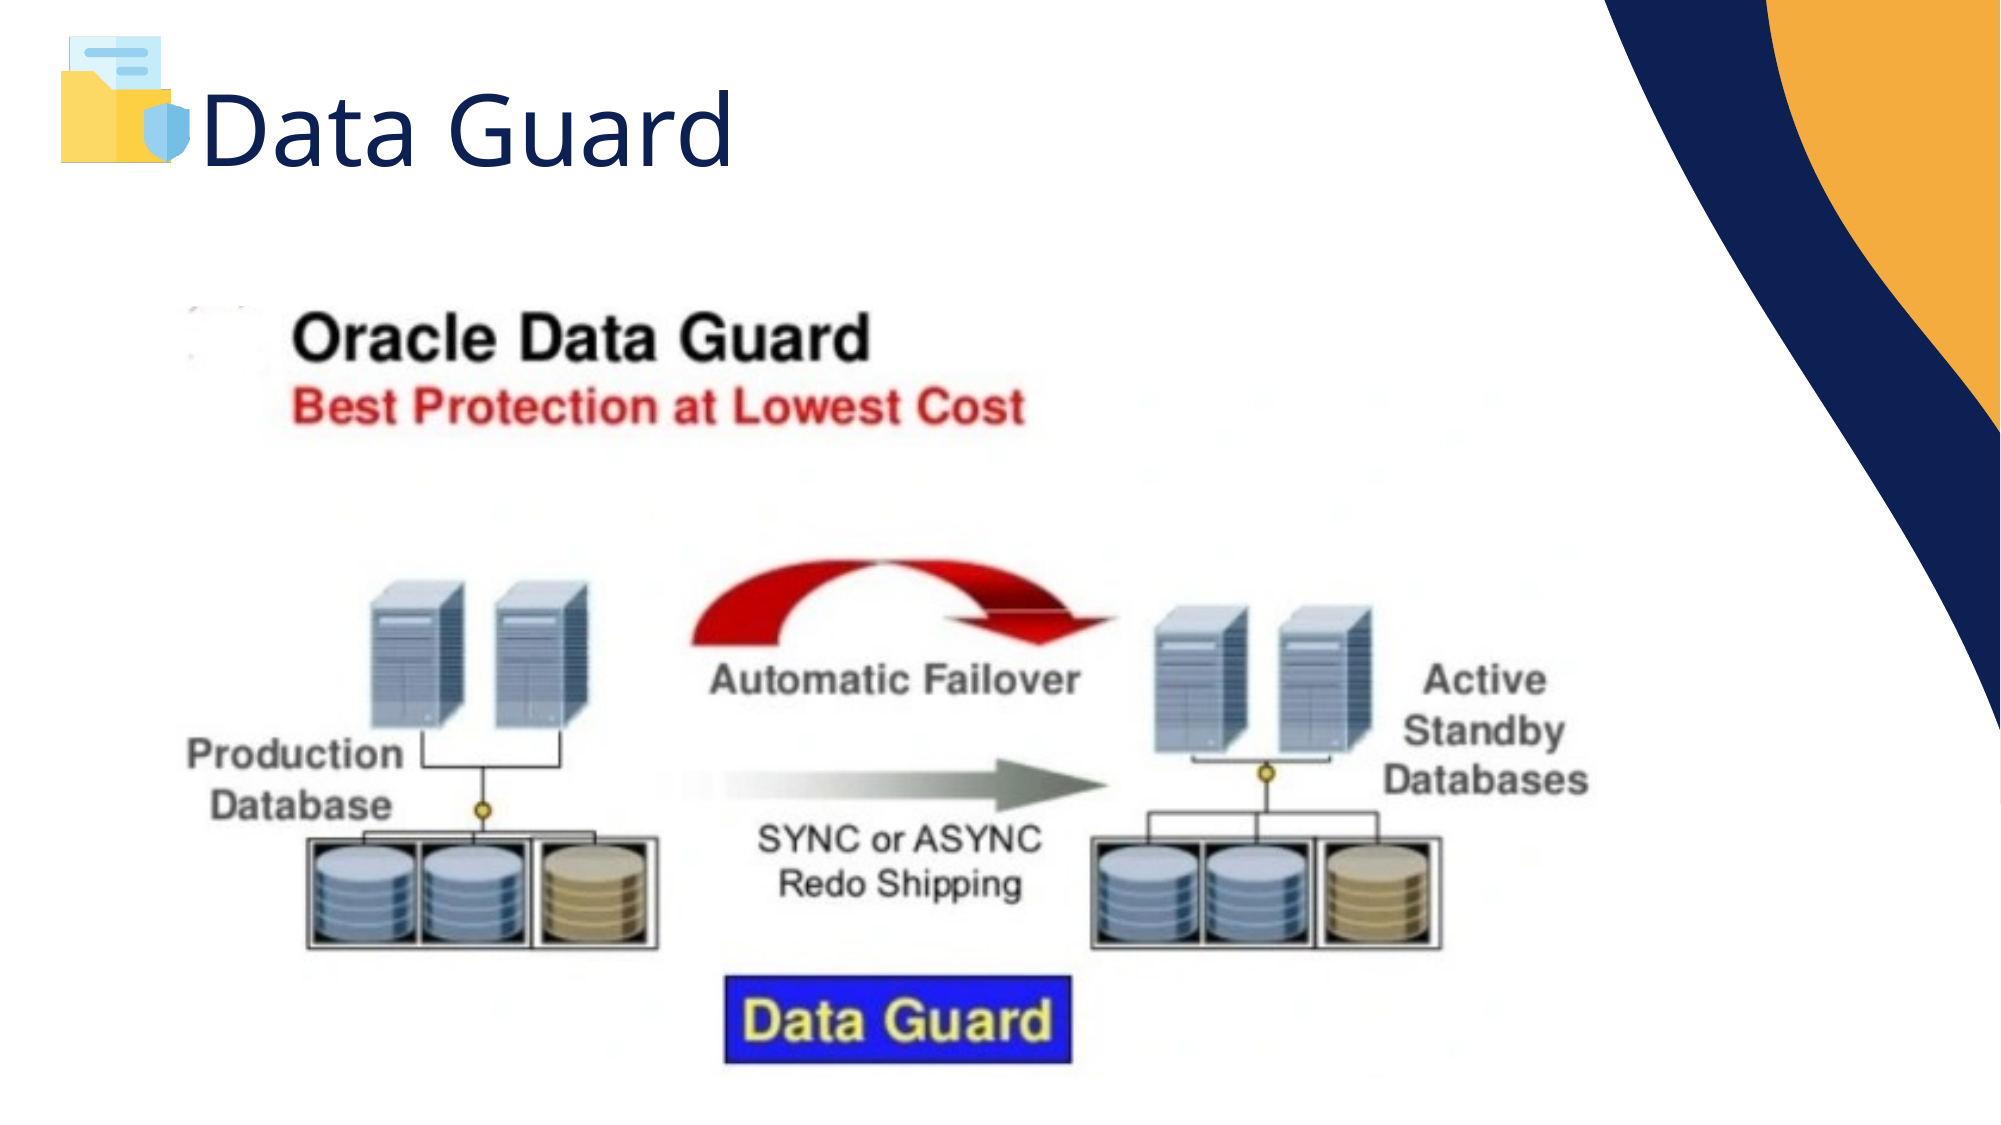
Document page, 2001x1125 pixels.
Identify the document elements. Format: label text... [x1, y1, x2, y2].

text_box Data Guard [178, 74, 1179, 180]
picture [52, 25, 198, 171]
picture [174, 305, 1598, 1079]
